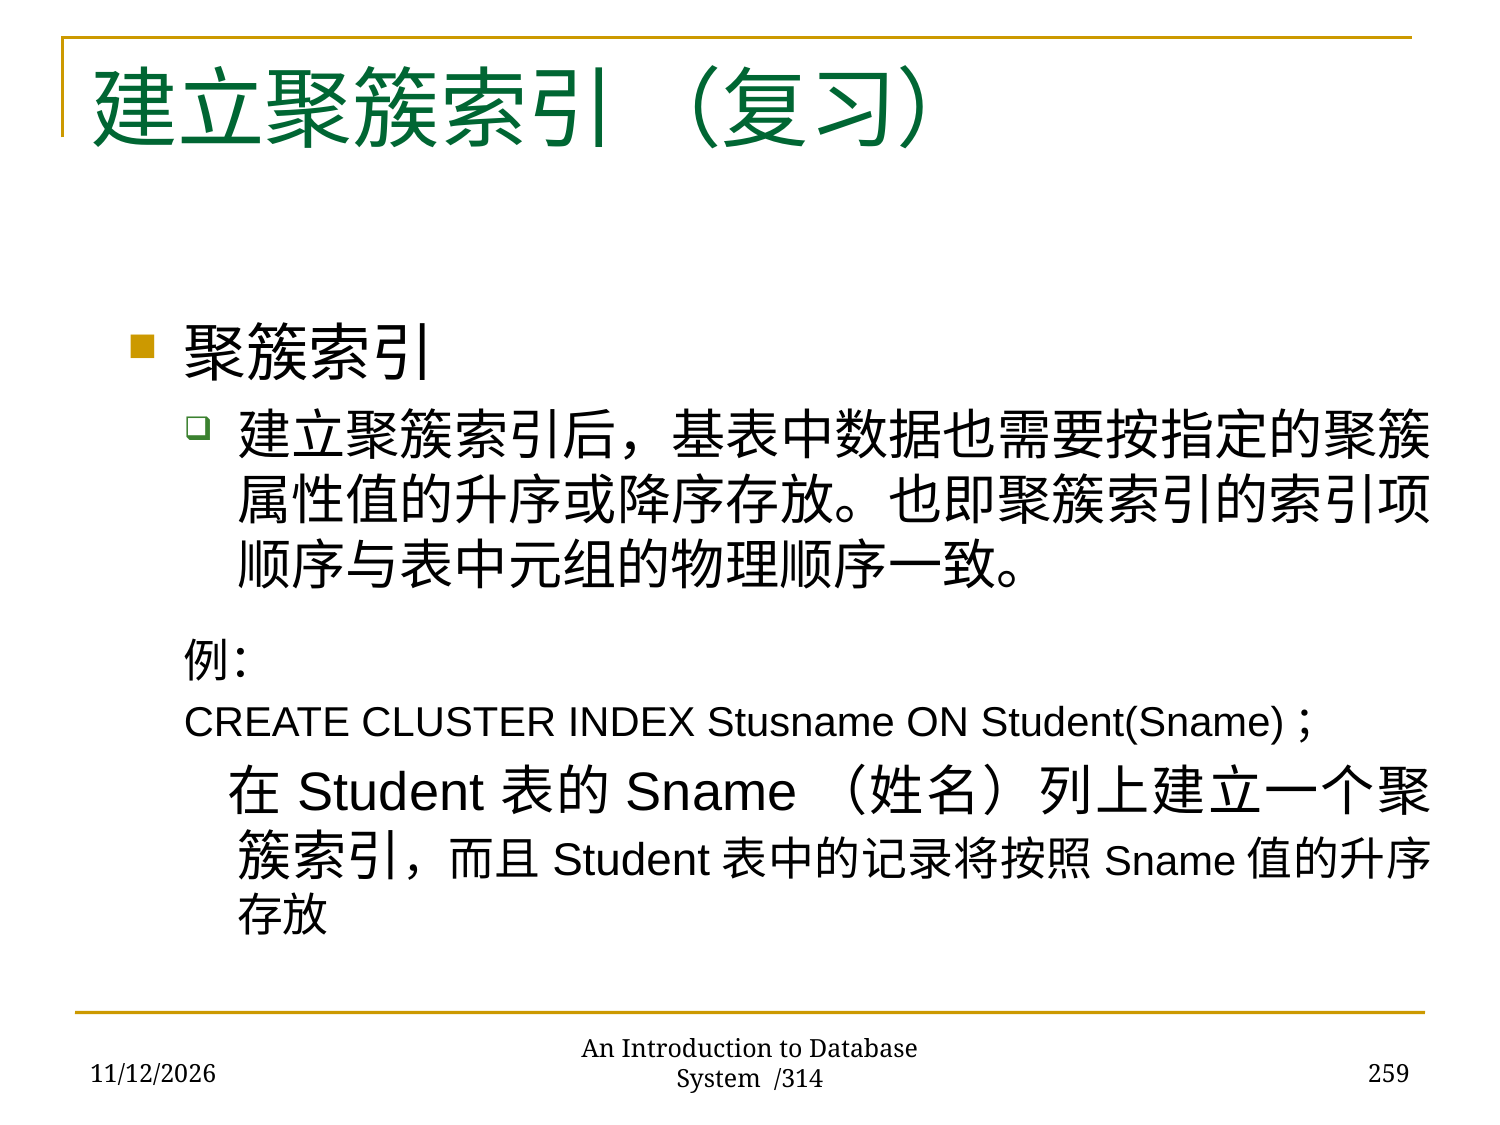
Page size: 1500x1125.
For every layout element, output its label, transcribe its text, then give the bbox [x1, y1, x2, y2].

footer An Introduction to Database System /314 [512, 1025, 988, 1100]
slide_number 259 [1074, 1024, 1425, 1100]
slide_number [75, 1024, 425, 1100]
list 聚簇索引 建立聚簇索引后，基表中数据也需要按指定的聚簇属性值的升序或降序存放。也即聚簇索引的索引项顺序与表中元组的物理顺序一致。 例： CREATE CLUSTER INDEX Stusname ON Student(Sname)； 在Student表的Sname（姓名）列上建立一个聚簇索引，而且Student表中的记录将按照Sname值的升序存放 [112, 314, 1447, 990]
title 建立聚簇索引 （复习） [75, 45, 1425, 233]
